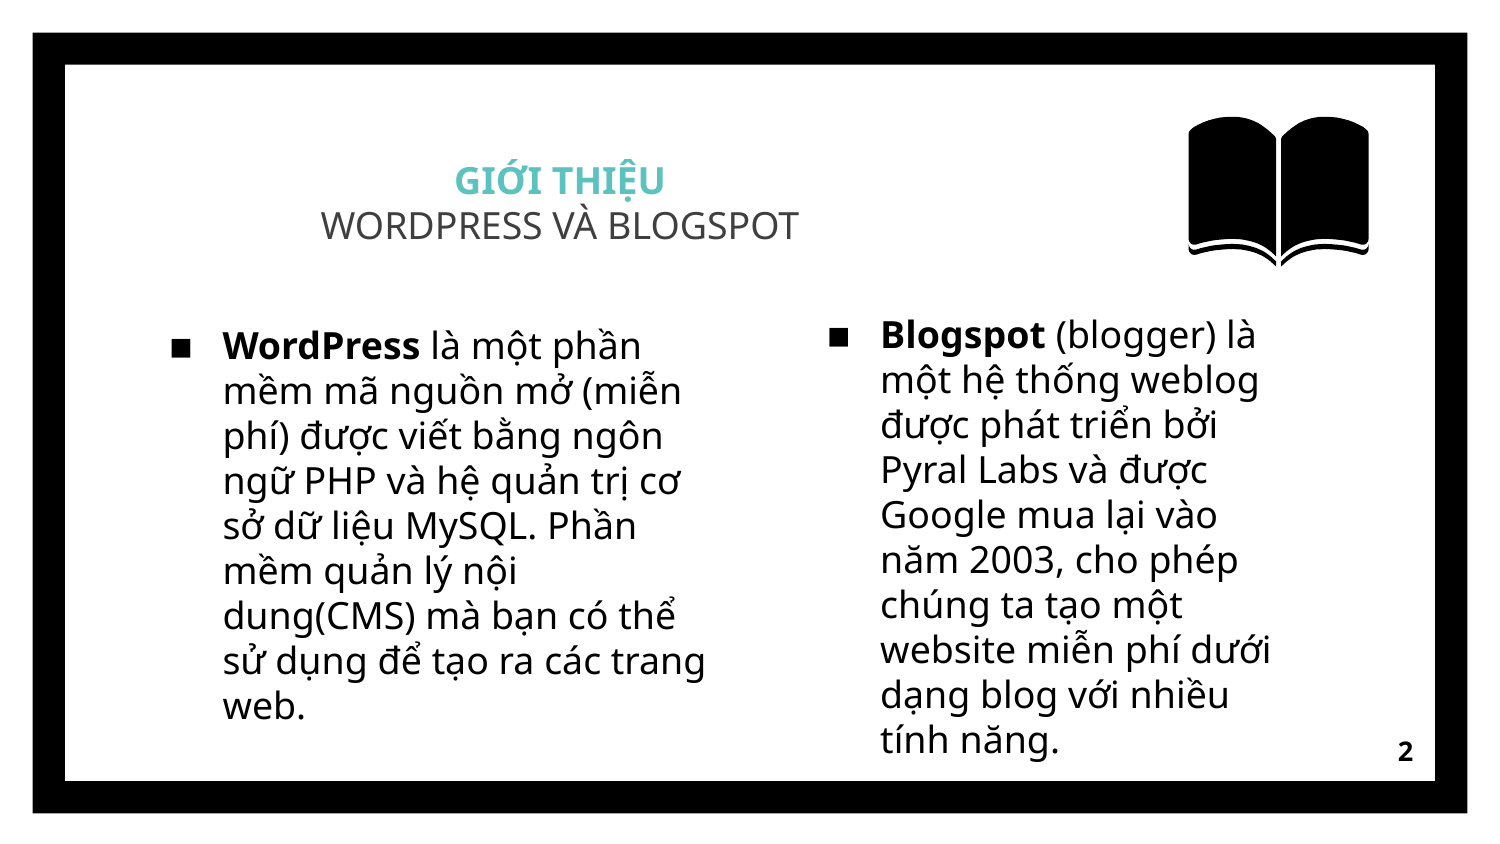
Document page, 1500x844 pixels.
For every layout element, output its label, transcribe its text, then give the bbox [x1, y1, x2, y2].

slide_number 2 [1338, 720, 1429, 786]
list Blogspot (blogger) là một hệ thống weblog được phát triển bởi Pyral Labs và được Google mua lại vào năm 2003, cho phép chúng ta tạo một website miễn phí dưới dạng blog với nhiều tính năng. [790, 295, 1314, 714]
title GIỚI THIỆU WORDPRESS VÀ BLOGSPOT [142, 139, 978, 363]
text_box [1188, 116, 1369, 267]
list WordPress là một phần mềm mã nguồn mở (miễn phí) được viết bằng ngôn ngữ PHP và hệ quản trị cơ sở dữ liệu MySQL. Phần mềm quản lý nội dung(CMS) mà bạn có thể sử dụng để tạo ra các trang web. [132, 306, 723, 562]
